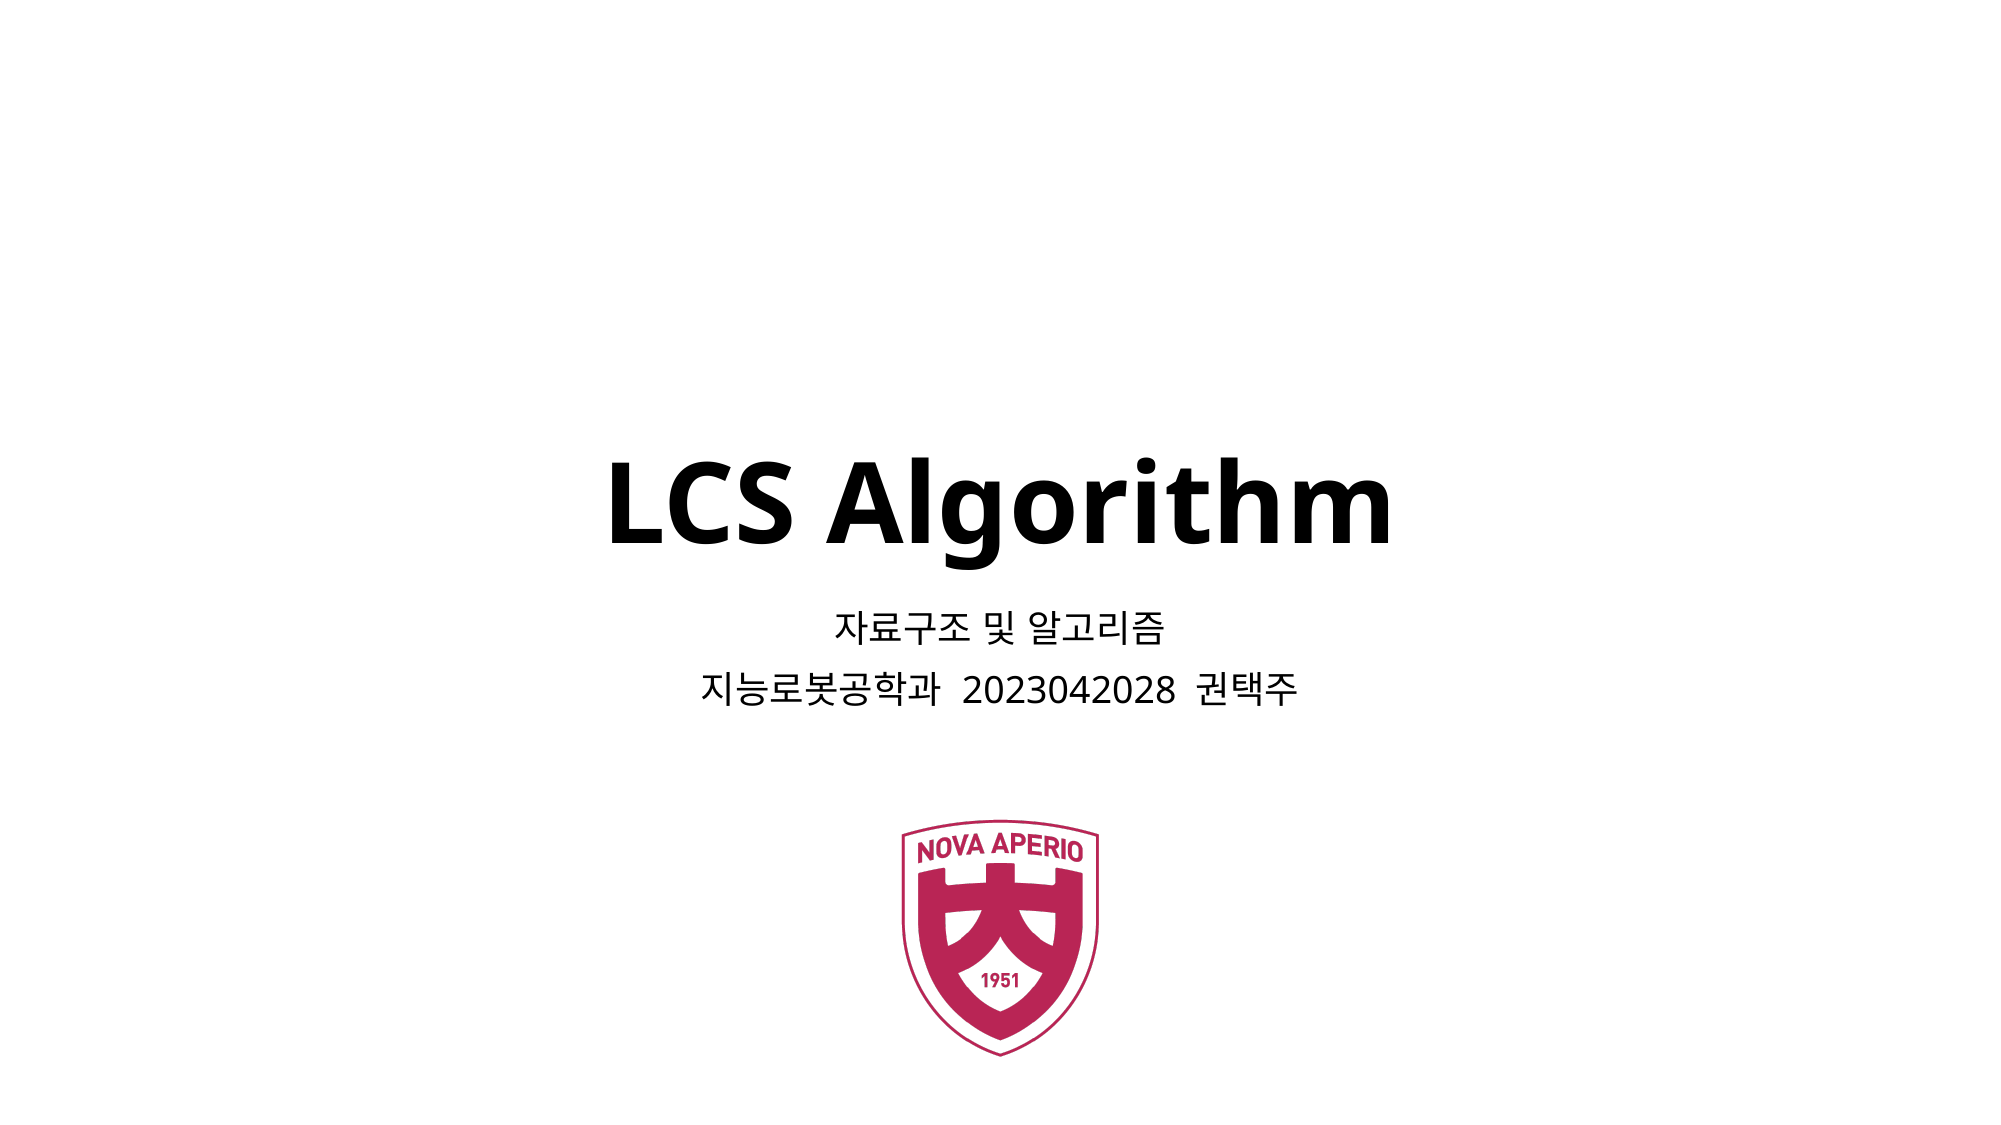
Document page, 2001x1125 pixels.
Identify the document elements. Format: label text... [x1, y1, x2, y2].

title LCS Algorithm [249, 184, 1750, 576]
subtitle 자료구조 및 알고리즘 지능로봇공학과 2023042028 권택주 [249, 602, 1750, 875]
picture [901, 875, 1099, 1057]
